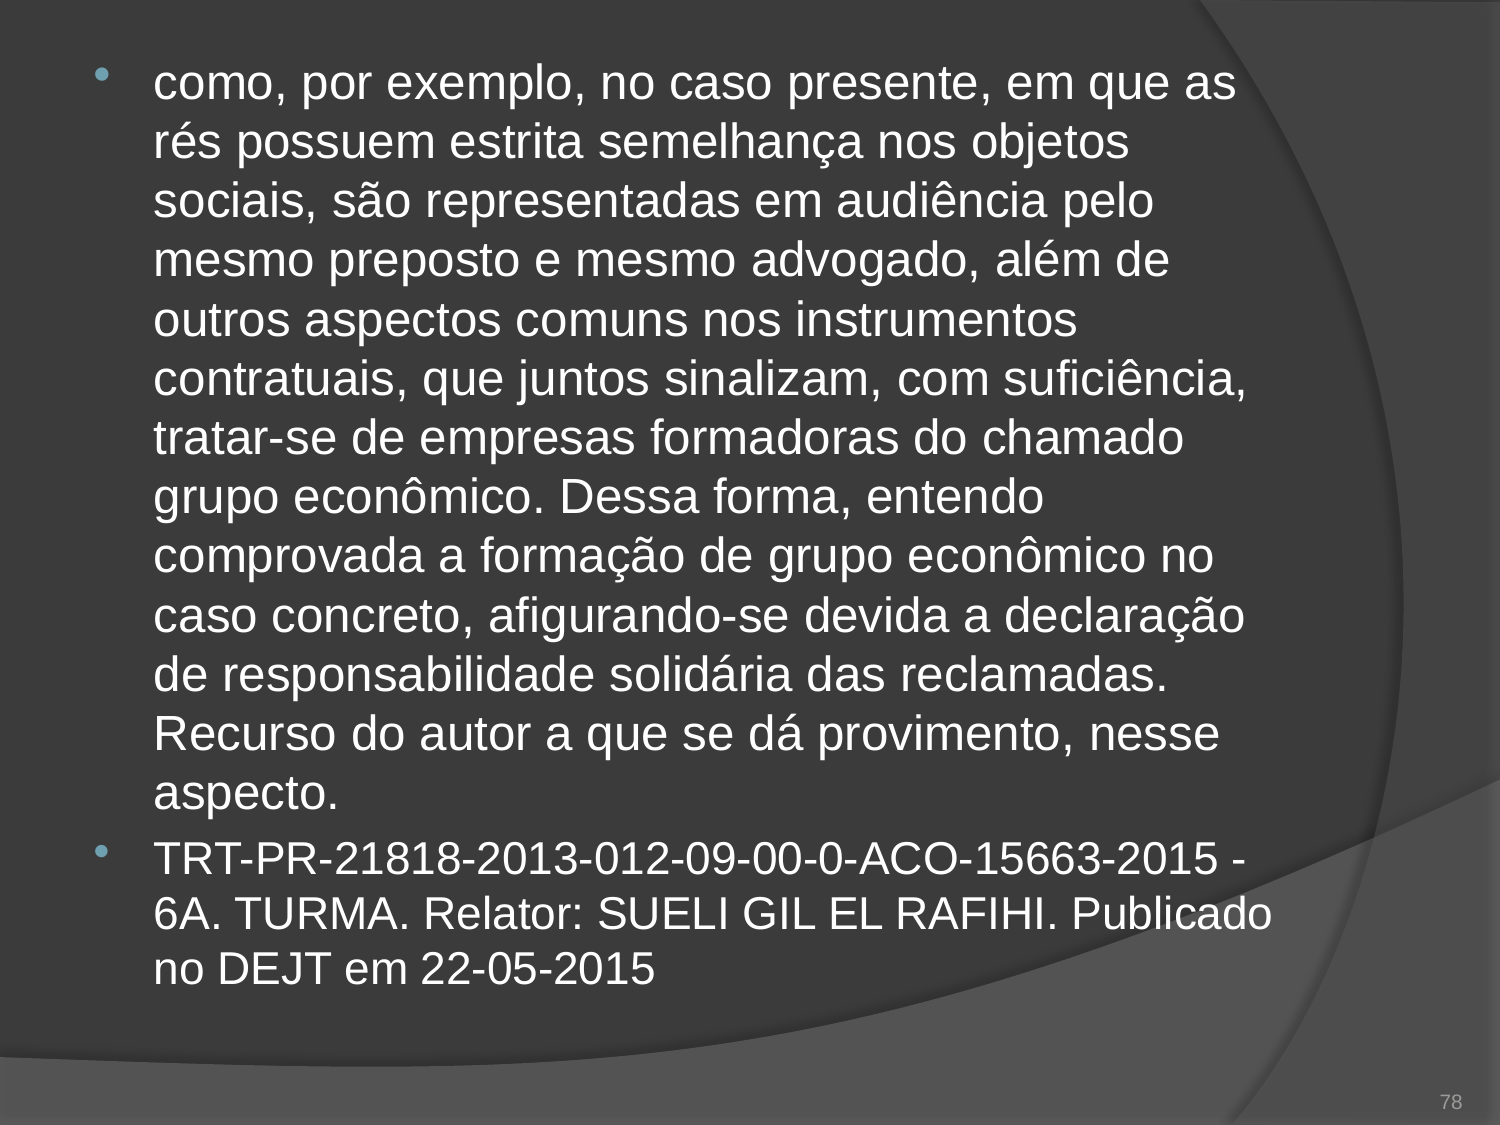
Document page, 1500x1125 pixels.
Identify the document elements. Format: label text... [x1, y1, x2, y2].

slide_number 78 [1337, 1053, 1463, 1114]
list como, por exemplo, no caso presente, em que as rés possuem estrita semelhança nos objetos sociais, são representadas em audiência pelo mesmo preposto e mesmo advogado, além de outros aspectos comuns nos instrumentos contratuais, que juntos sinalizam, com suficiência, tratar-se de empresas formadoras do chamado grupo econômico. Dessa forma, entendo comprovada a formação de grupo econômico no caso concreto, afigurando-se devida a declaração de responsabilidade solidária das reclamadas. Recurso do autor a que se dá provimento, nesse aspecto. TRT-PR-21818-2013-012-09-00-0-ACO-15663-2015 - 6A. TURMA. Relator: SUELI GIL EL RAFIHI. Publicado no DEJT em 22-05-2015 [75, 42, 1300, 1005]
